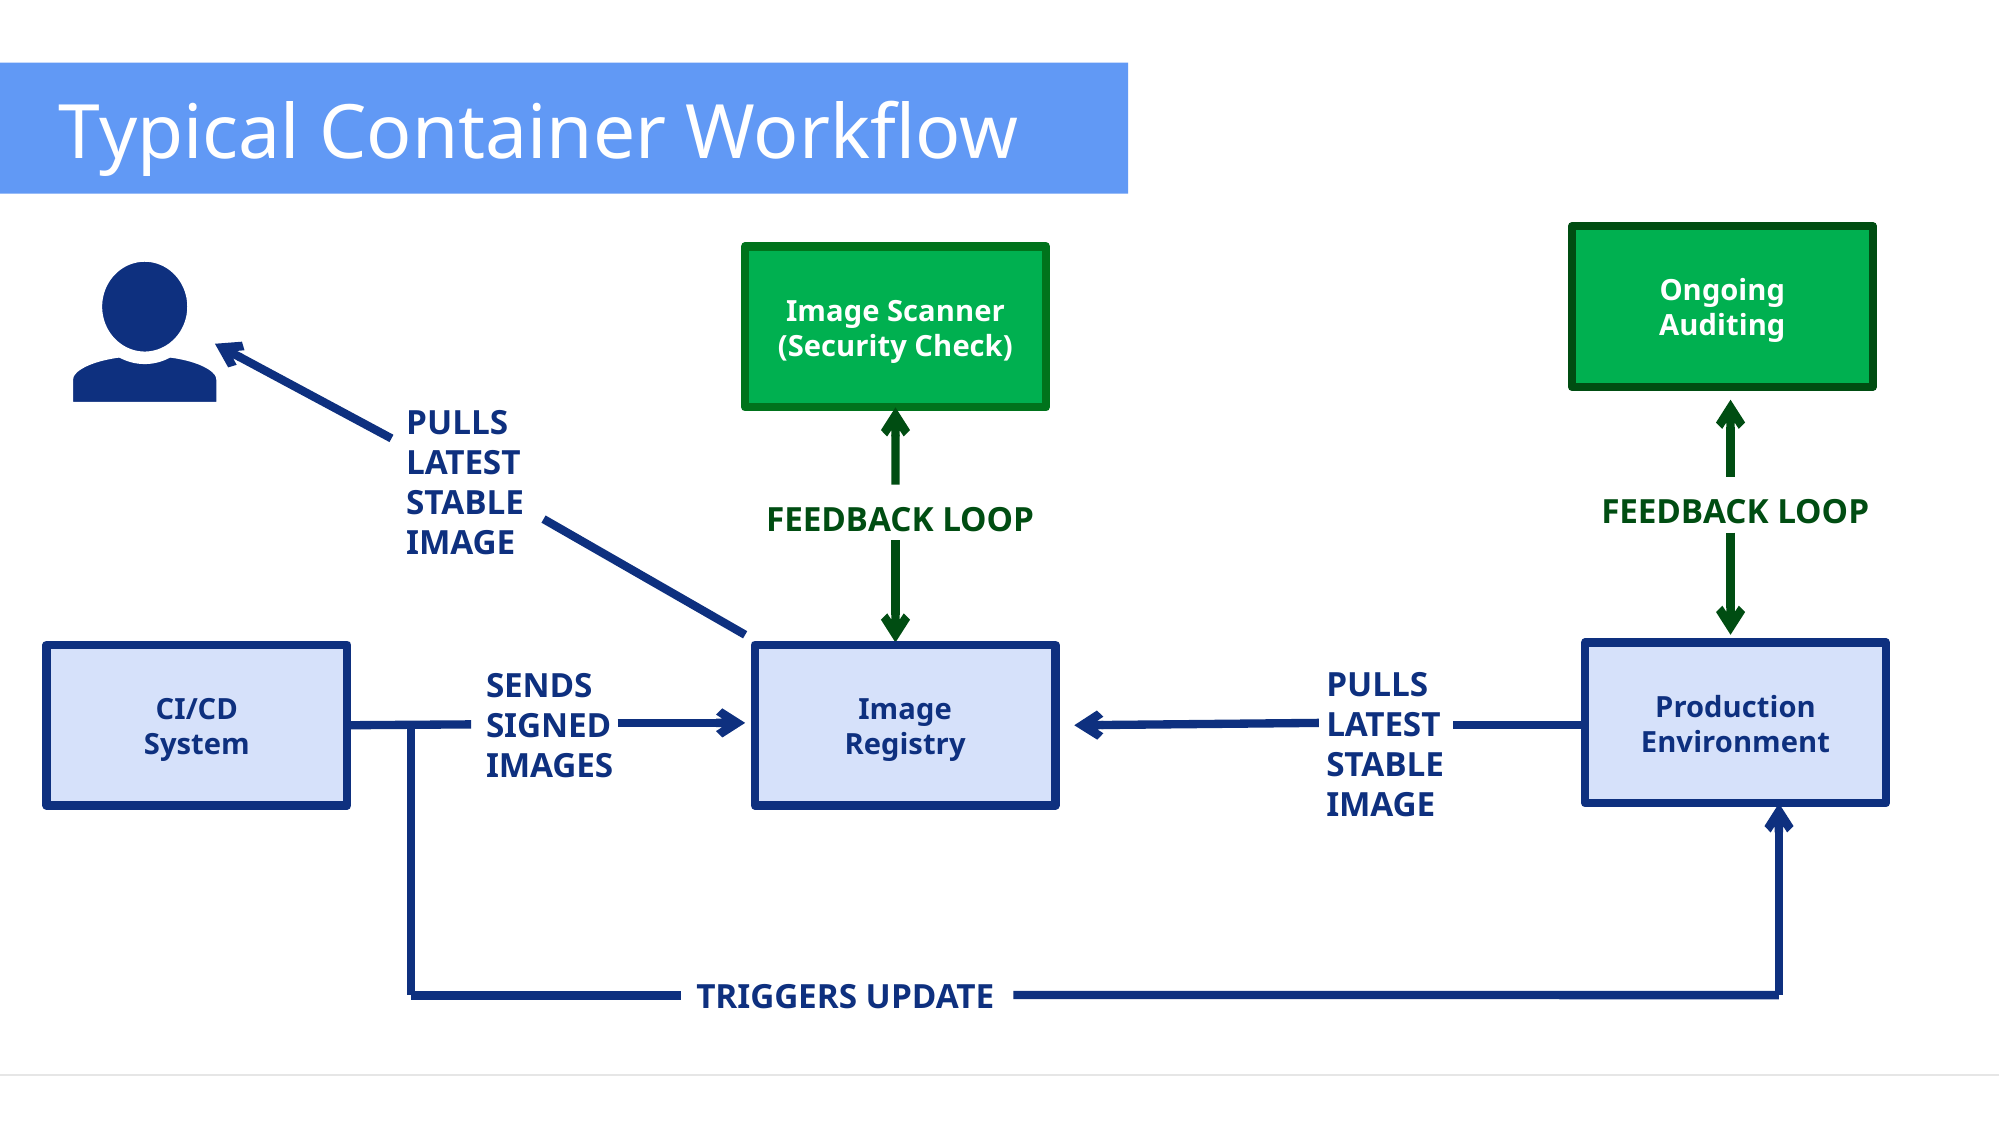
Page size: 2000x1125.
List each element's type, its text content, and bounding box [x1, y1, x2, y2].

text_box Typical Container Workflow [0, 62, 1129, 194]
text_box Ongoing Auditing [1570, 224, 1875, 389]
text_box Production Environment [1583, 640, 1888, 805]
text_box PULLS LATEST STABLE IMAGE [391, 393, 539, 569]
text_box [214, 343, 392, 439]
text_box CI/CD System [45, 643, 349, 808]
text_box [543, 518, 746, 635]
text_box TRIGGERS UPDATE [681, 967, 1014, 1023]
text_box FEEDBACK LOOP [751, 490, 1050, 546]
text_box FEEDBACK LOOP [1586, 483, 1885, 538]
text_box SENDS SIGNED IMAGES [471, 657, 628, 792]
text_box PULLS LATEST STABLE IMAGE [1311, 655, 1459, 831]
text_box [70, 255, 220, 410]
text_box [1074, 722, 1320, 726]
text_box Image Scanner (Security Check) [743, 244, 1048, 409]
text_box Image Registry [753, 643, 1057, 808]
